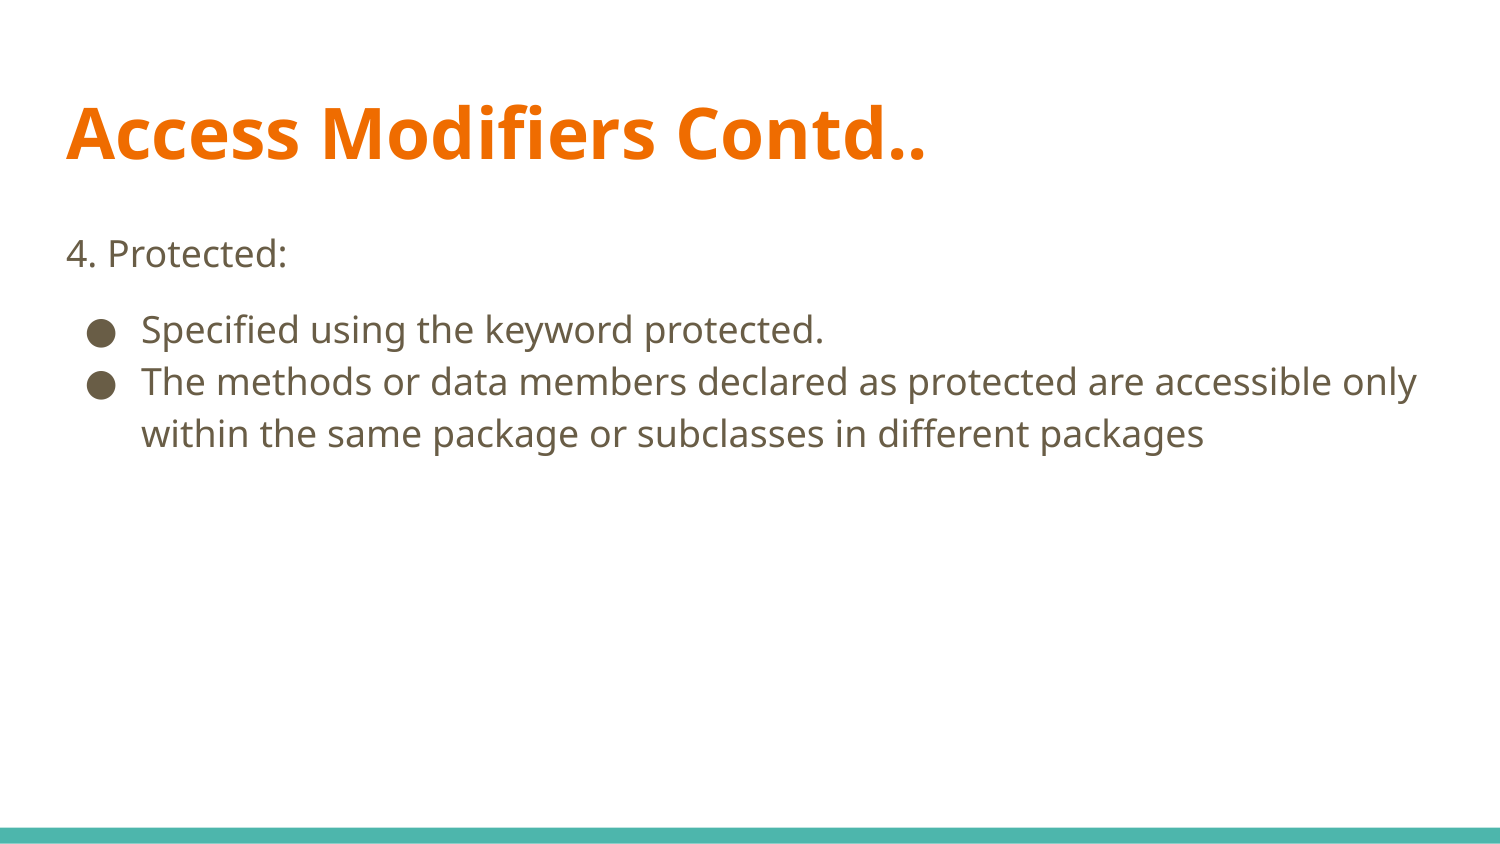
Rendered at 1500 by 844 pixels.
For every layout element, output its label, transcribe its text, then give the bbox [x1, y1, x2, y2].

list 4. Protected: Specified using the keyword protected. The methods or data members declared as protected are accessible only within the same package or subclasses in different packages [51, 207, 1449, 750]
title Access Modifiers Contd.. [51, 72, 1449, 189]
